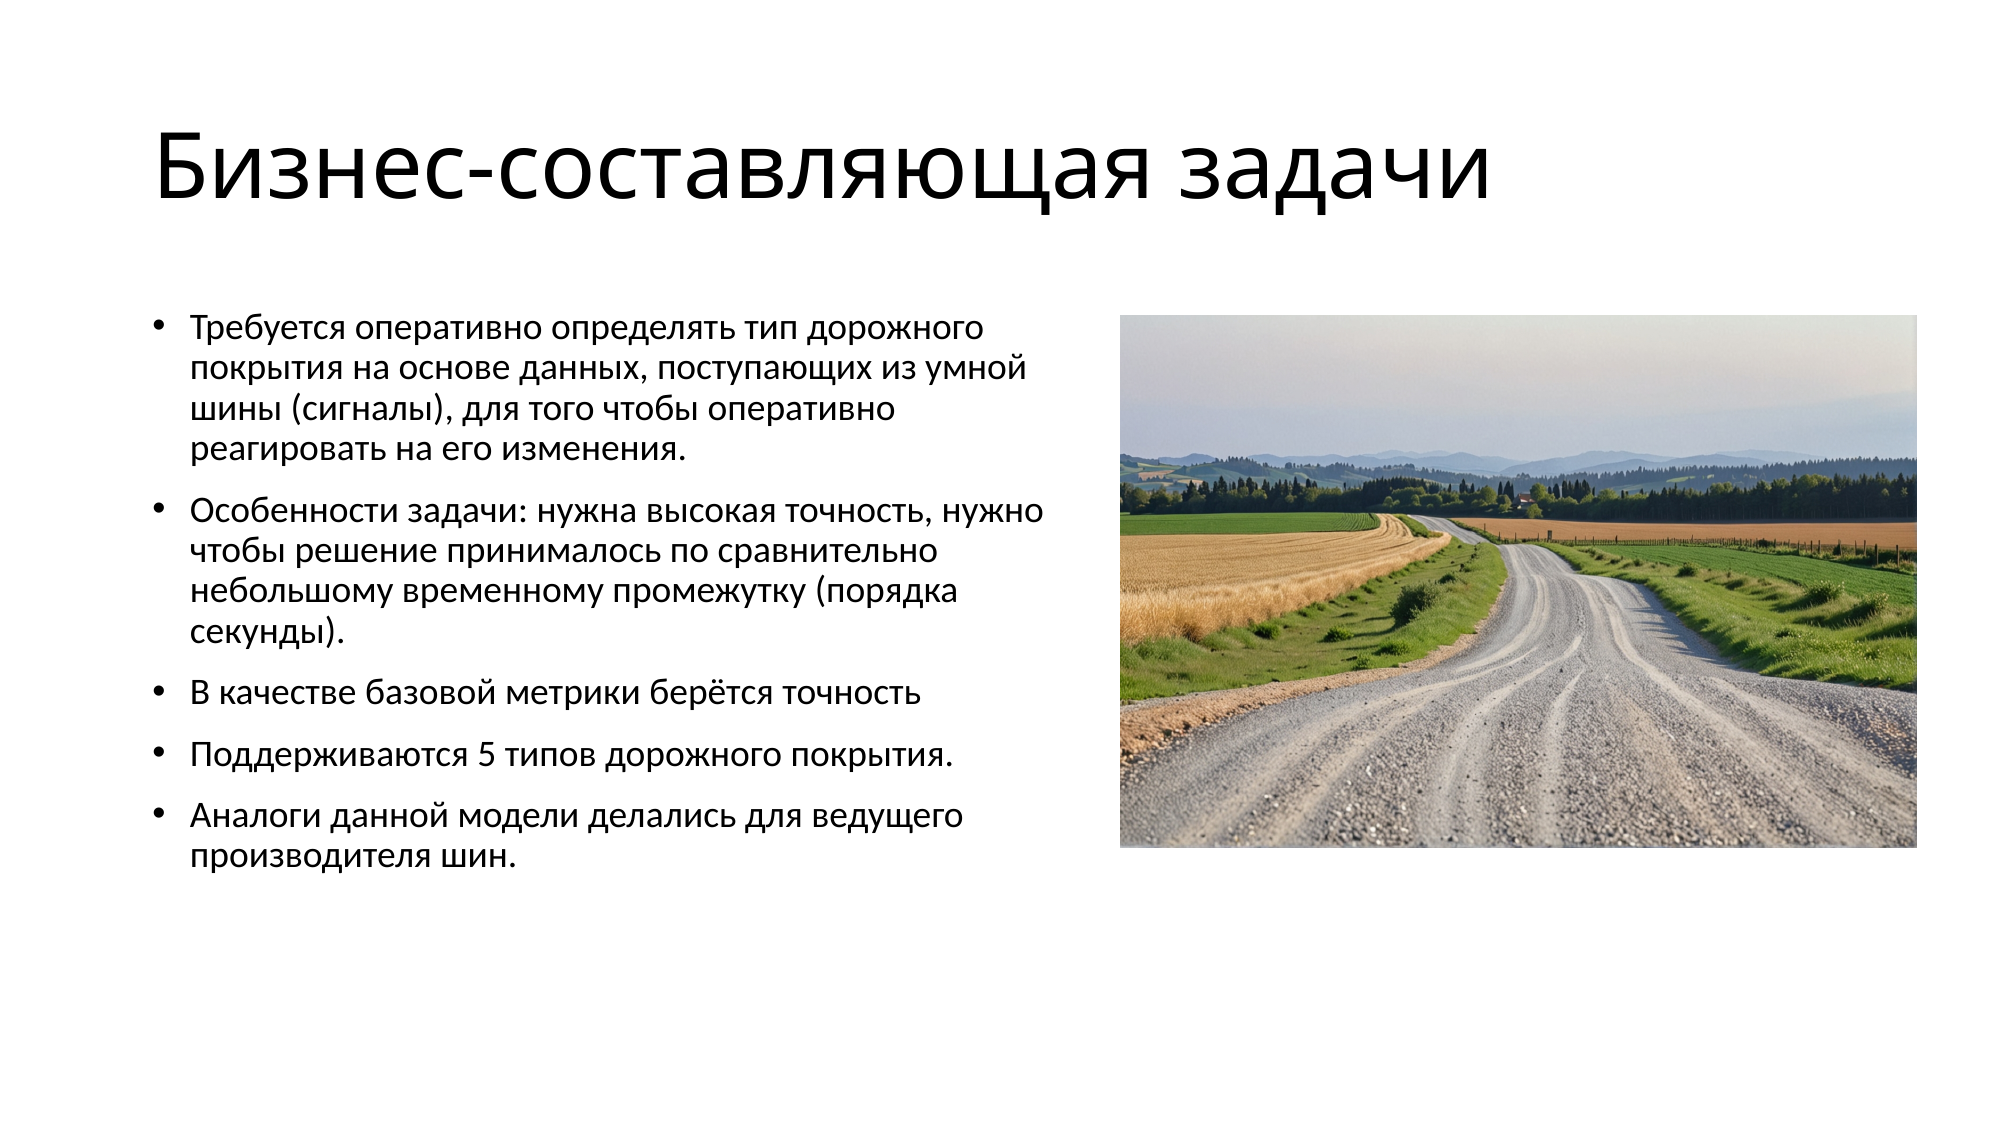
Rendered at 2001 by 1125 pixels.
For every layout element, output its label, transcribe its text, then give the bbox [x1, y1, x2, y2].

picture [1120, 315, 1917, 848]
list Требуется оперативно определять тип дорожного покрытия на основе данных, поступающих из умной шины (сигналы), для того чтобы оперативно реагировать на его изменения. Особенности задачи: нужна высокая точность, нужно чтобы решение принималось по сравнительно небольшому временному промежутку (порядка секунды). В качестве базовой метрики берётся точность Поддерживаются 5 типов дорожного покрытия. Аналоги данной модели делались для ведущего производителя шин. [137, 299, 1103, 1014]
title Бизнес-составляющая задачи [137, 59, 1863, 278]
